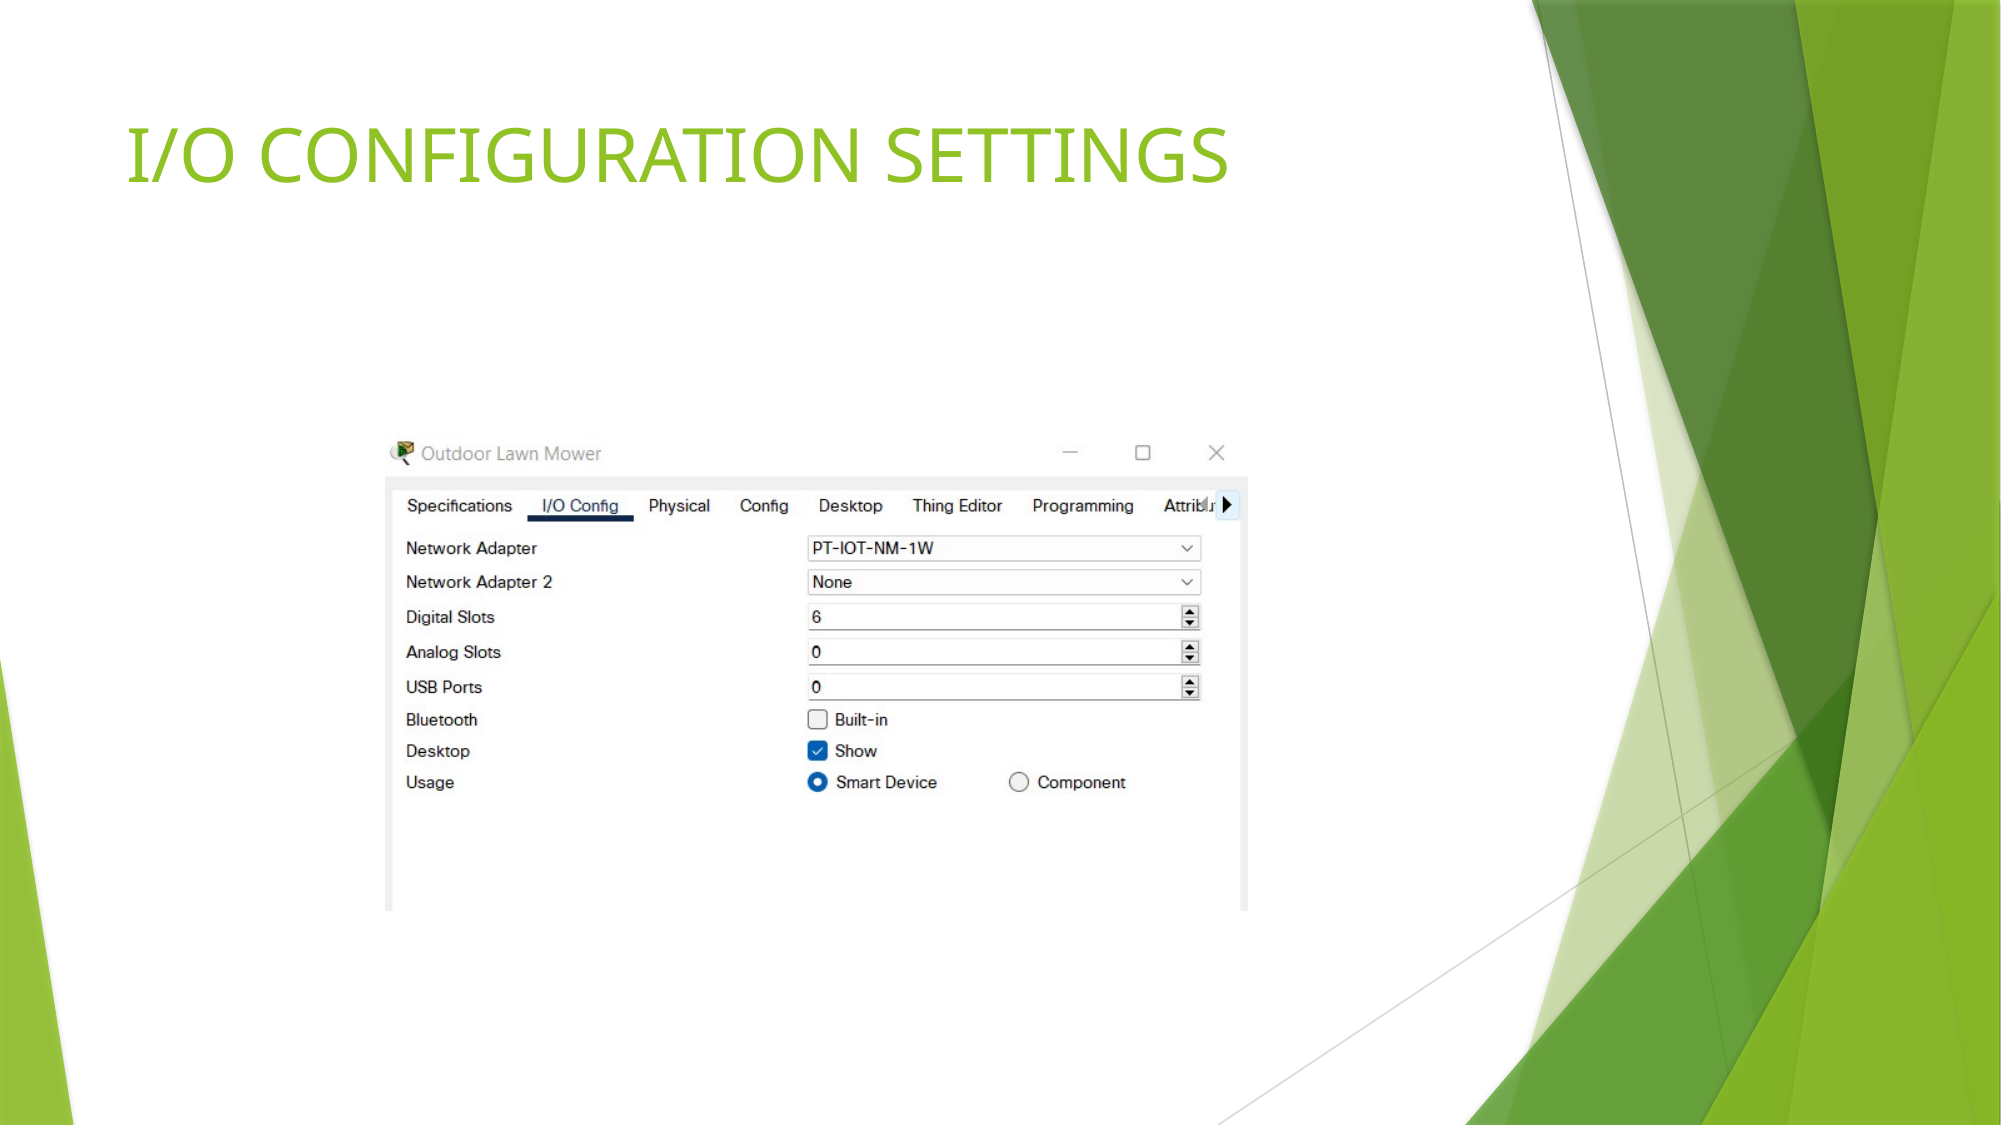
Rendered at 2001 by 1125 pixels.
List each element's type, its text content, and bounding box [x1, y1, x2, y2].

title I/O CONFIGURATION SETTINGS [111, 99, 1522, 317]
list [384, 434, 1249, 912]
